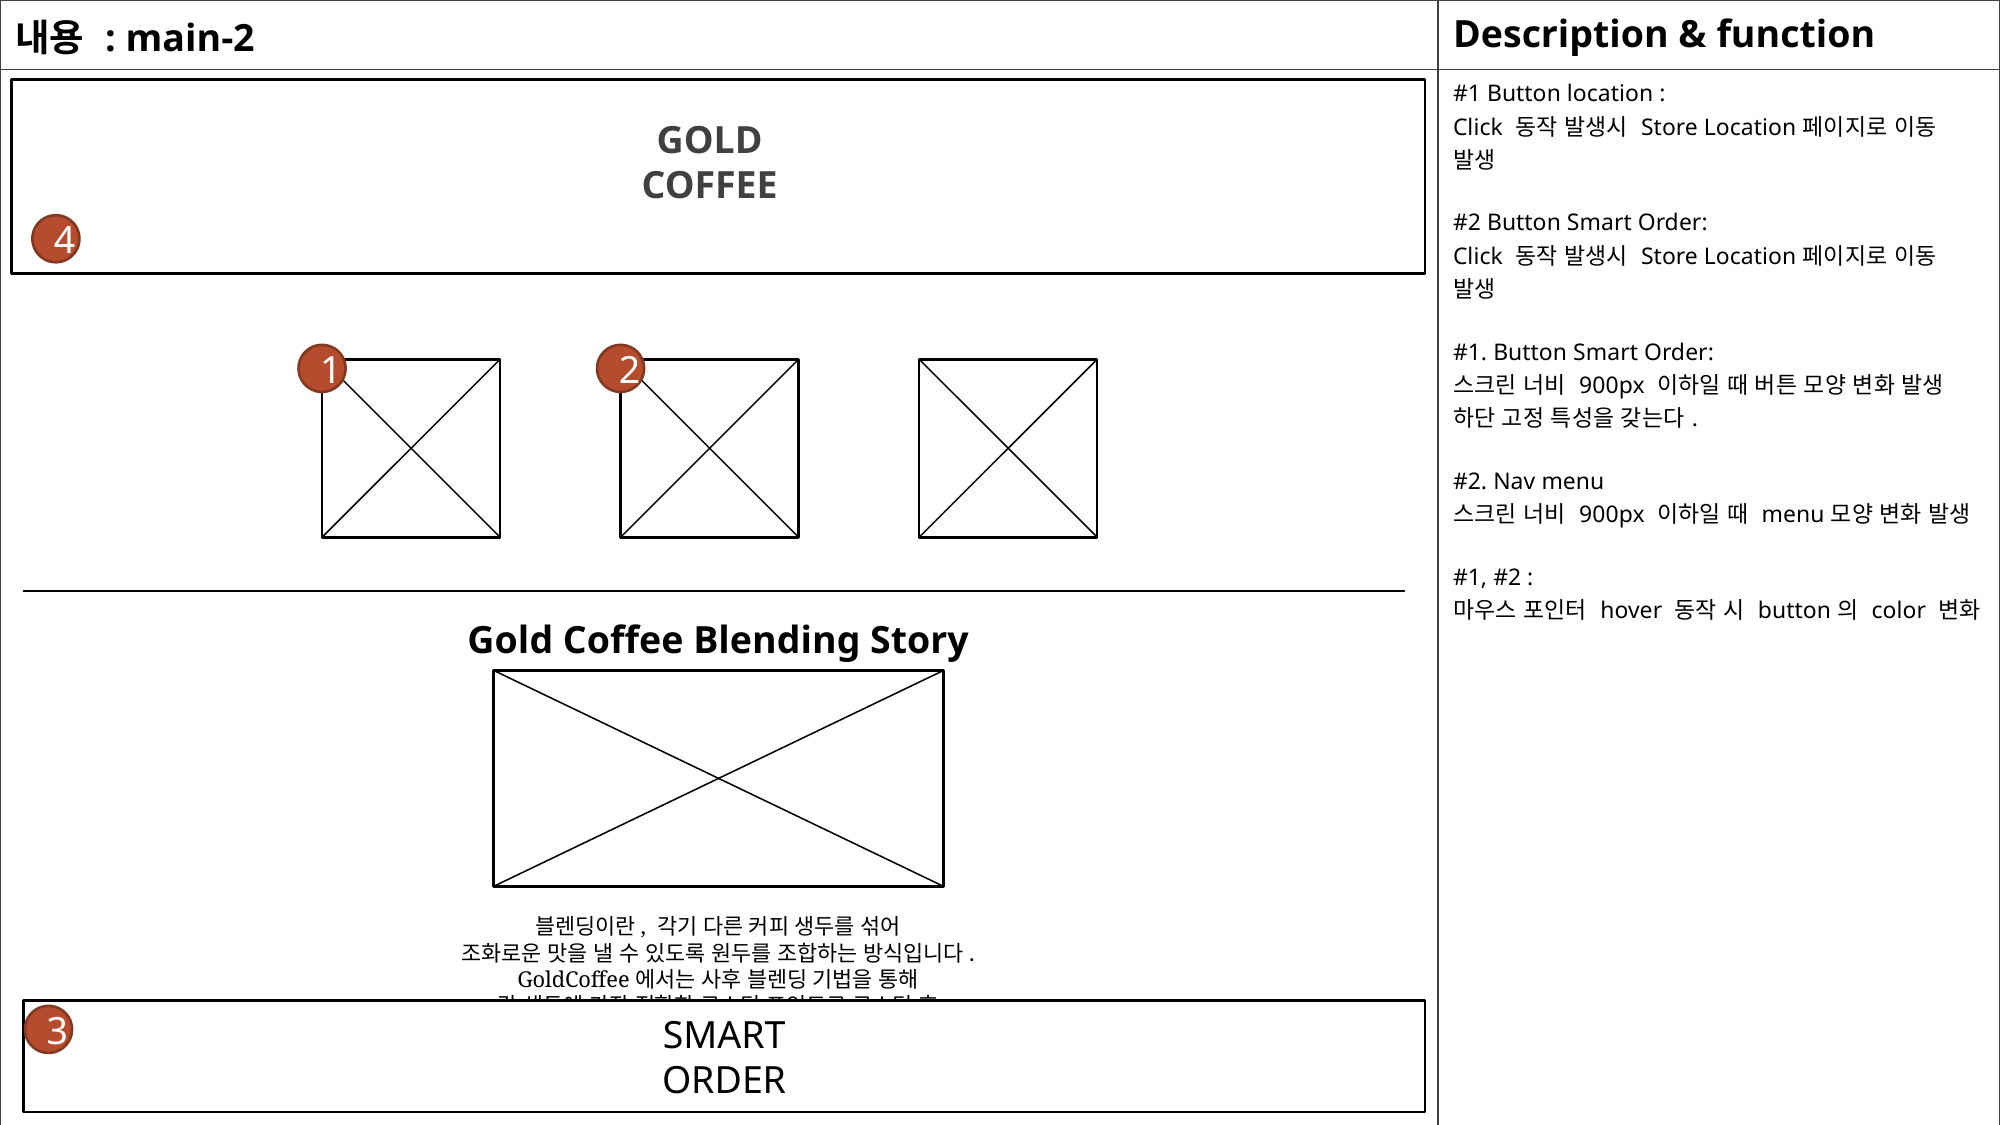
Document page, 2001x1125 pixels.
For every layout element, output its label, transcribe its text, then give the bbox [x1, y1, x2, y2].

table_header Description & function [1439, 1, 1999, 69]
text_box [10, 78, 1426, 275]
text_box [918, 358, 1098, 538]
table_cell [1, 70, 1437, 1125]
text_box 블렌딩이란, 각기 다른 커피 생두를 섞어 조화로운 맛을 낼 수 있도록 원두를 조합하는 방식입니다. GoldCoffee에서는 사후 블렌딩 기법을 통해 각 생두에 가장 적합한 로스팅 포인트로 로스팅 후 원두를 혼합하는 블렌딩을 진행하여 각 생두의 풍미와 개성미가 가장 살아있는 사후블렌딩을 진행하였습니다. [447, 905, 990, 999]
table_cell #1 Button location : Click 동작 발생시 Store Location페이지로 이동 발생 #2 Button Smart Order: Click 동작 발생시 Store Location페이지로 이동 발생 #1. Button Smart Order: 스크린 너비 900px 이하일 때 버튼 모양 변화 발생 하단 고정 특성을 갖는다. #2. Nav menu 스크린 너비 900px 이하일 때 menu모양 변화 발생 #1, #2 : 마우스 포인터 hover 동작 시 button의 color 변화 [1439, 70, 1999, 1125]
table_header 내용 : main-2 [1, 1, 1437, 69]
text_box 2 [595, 343, 642, 392]
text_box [620, 358, 799, 538]
text_box 1 [297, 343, 343, 392]
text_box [321, 358, 501, 538]
text_box GOLD COFFEE [500, 109, 920, 214]
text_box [493, 670, 944, 887]
text_box Gold Coffee Blending Story [217, 608, 1220, 669]
text_box 4 [31, 213, 81, 264]
text_box 3 [23, 1004, 74, 1055]
text_box SMART ORDER [22, 999, 1426, 1113]
